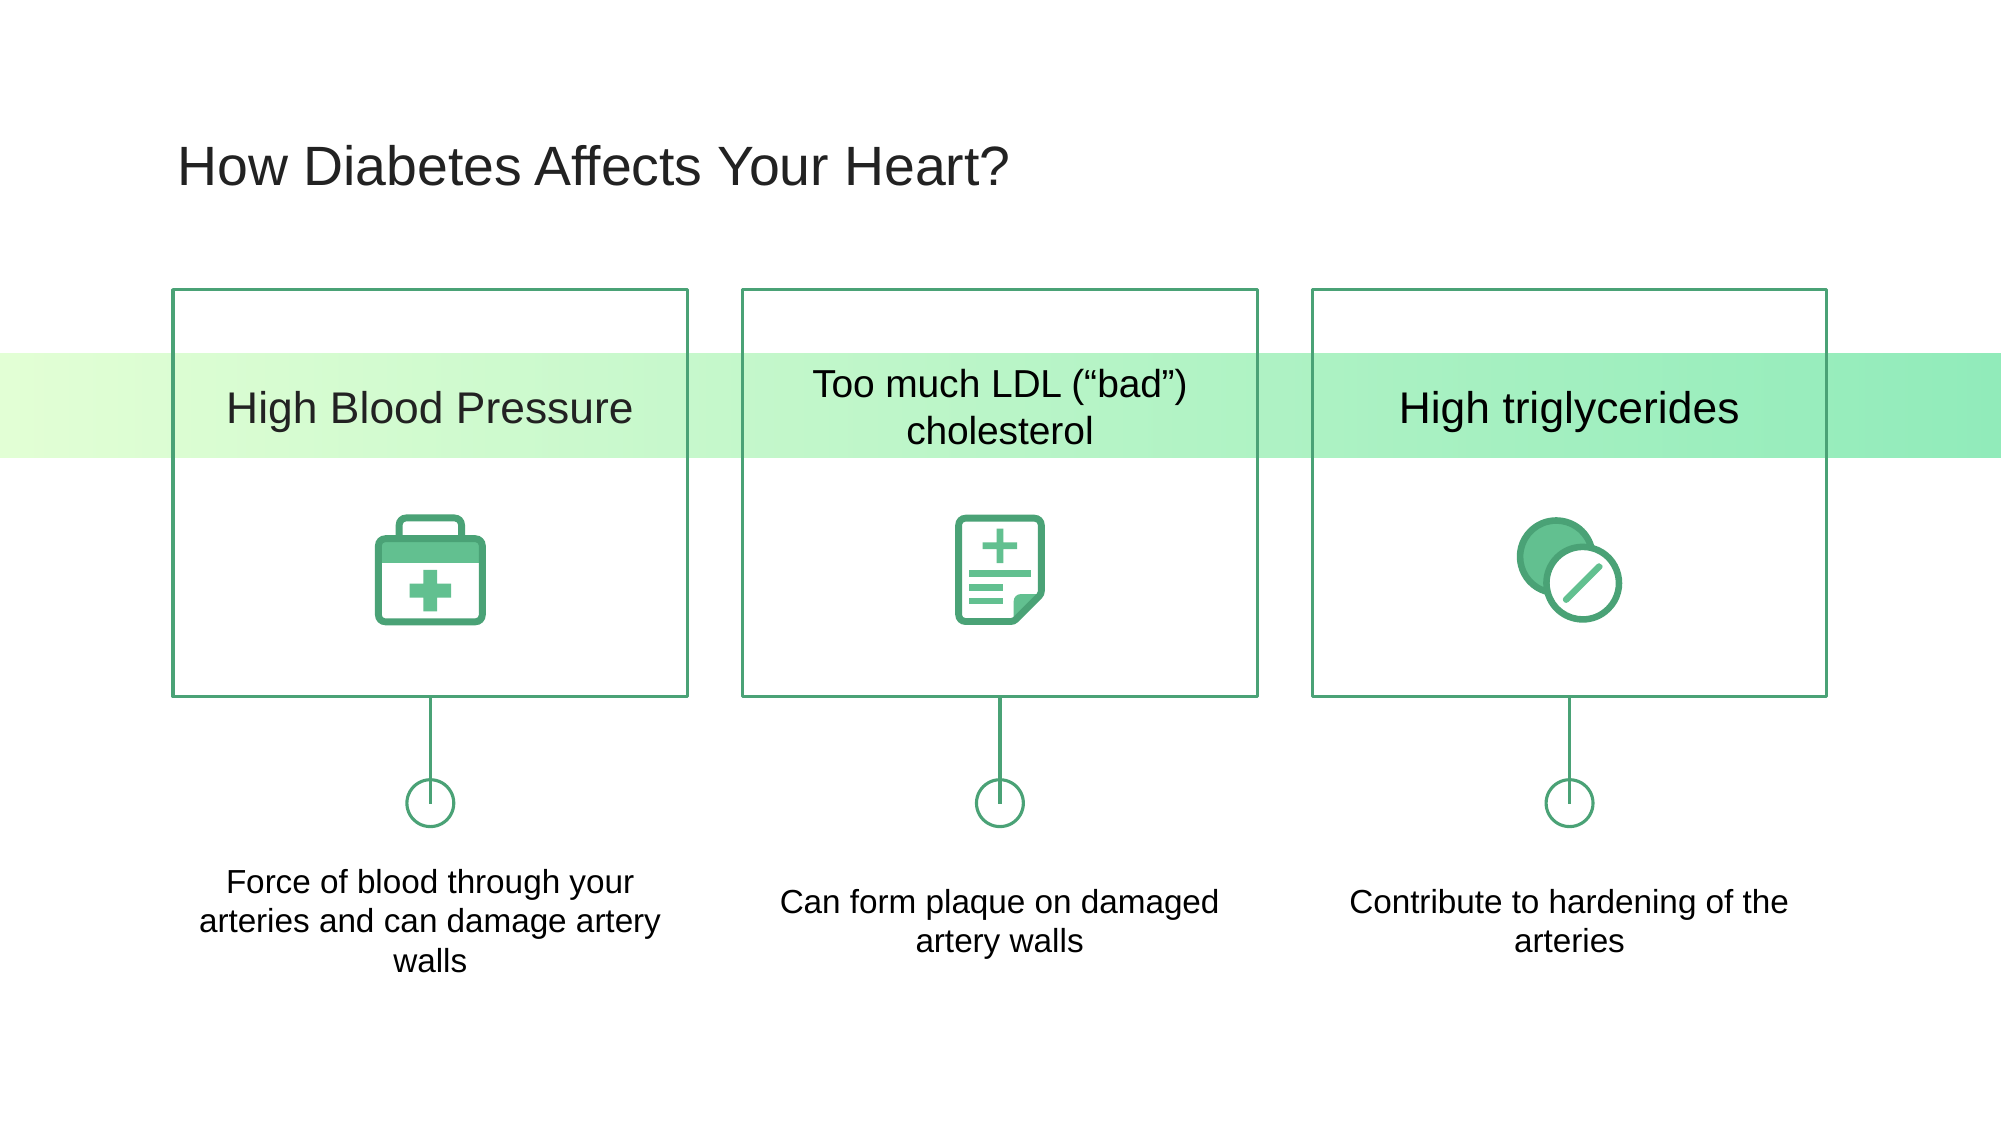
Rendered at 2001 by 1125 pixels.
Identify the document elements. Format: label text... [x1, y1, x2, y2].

text_box [742, 458, 1258, 697]
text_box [954, 514, 1046, 626]
text_box [742, 289, 1258, 353]
text_box [1312, 458, 1827, 697]
text_box [406, 780, 454, 827]
subtitle Contribute to hardening of the arteries [1312, 833, 1827, 1007]
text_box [1506, 516, 1633, 623]
text_box [1546, 780, 1594, 827]
text_box [173, 289, 688, 353]
text_box [173, 458, 688, 697]
subtitle Can form plaque on damaged artery walls [742, 833, 1258, 1007]
title How Diabetes Affects Your Heart? [157, 161, 1843, 232]
subtitle High Blood Pressure [173, 353, 688, 458]
subtitle Too much LDL (“bad”) cholesterol [742, 353, 1258, 458]
text_box [1312, 289, 1827, 353]
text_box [374, 514, 486, 626]
subtitle Force of blood through your arteries and can damage artery walls [173, 833, 688, 1007]
text_box [976, 780, 1024, 827]
subtitle High triglycerides [1312, 353, 1827, 458]
